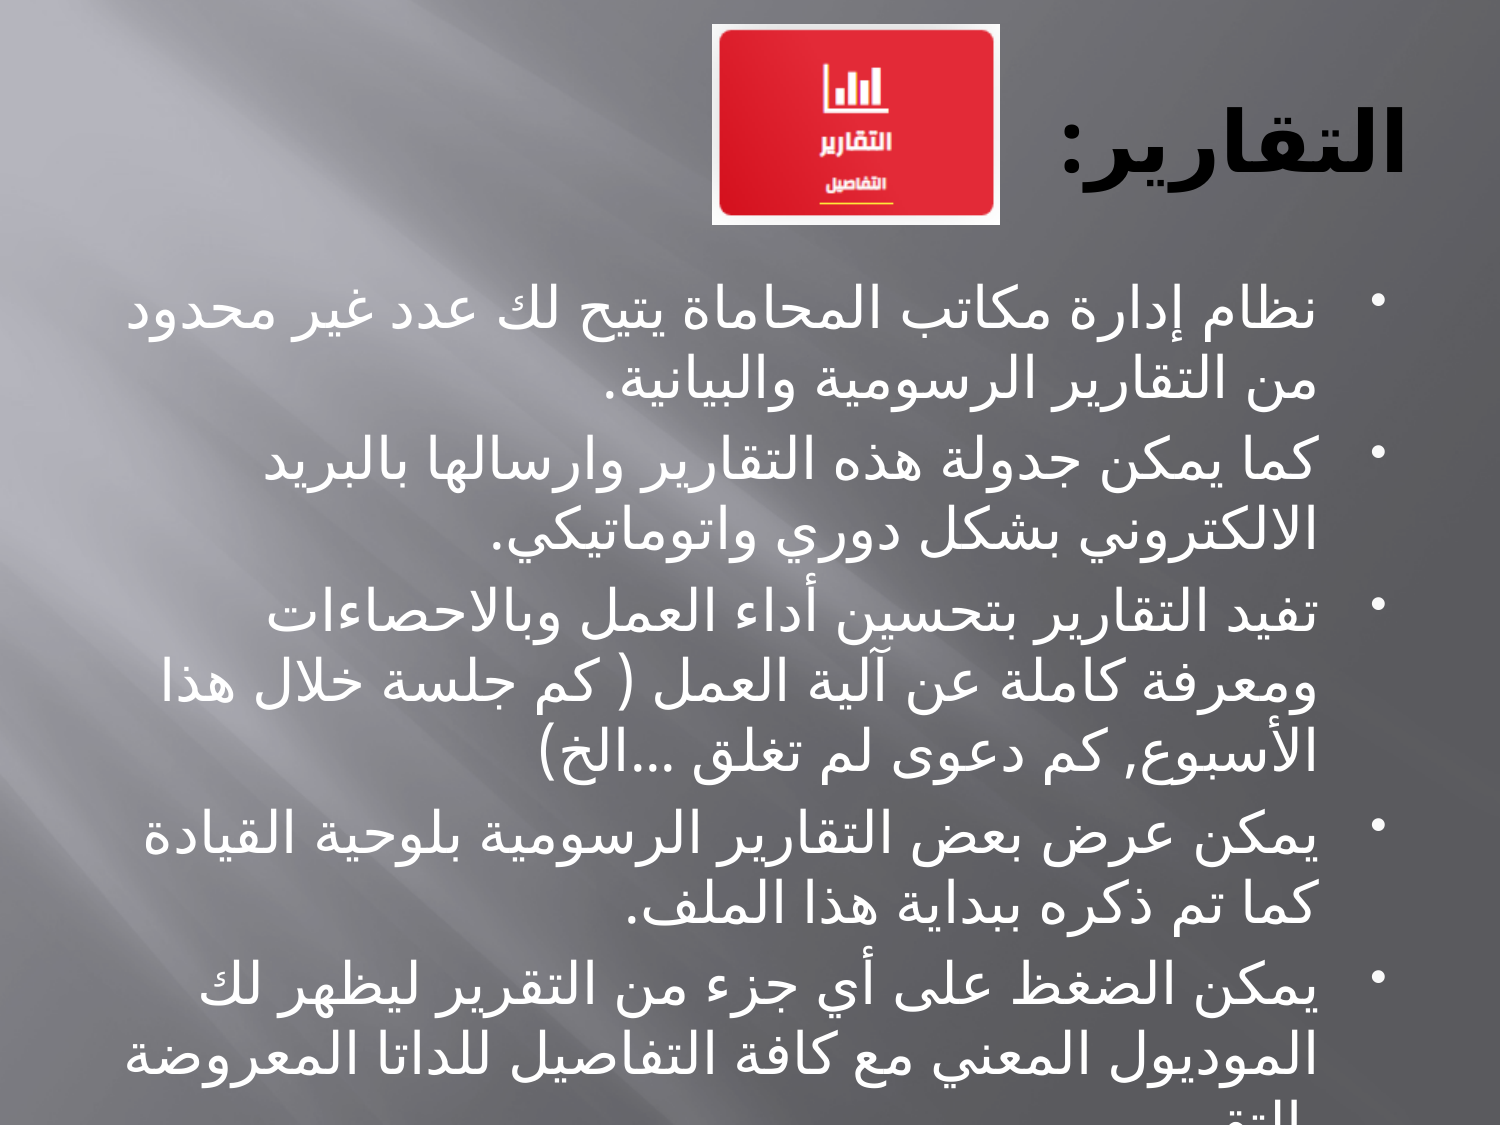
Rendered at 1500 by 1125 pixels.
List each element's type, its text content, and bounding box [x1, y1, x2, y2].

list نظام إدارة مكاتب المحاماة يتيح لك عدد غير محدود من التقارير الرسومية والبيانية. كما يمكن جدولة هذه التقارير وارسالها بالبريد الالكتروني بشكل دوري واتوماتيكي. تفيد التقارير بتحسين أداء العمل وبالاحصاءات ومعرفة كاملة عن آلية العمل ( كم جلسة خلال هذا الأسبوع, كم دعوى لم تغلق ...الخ) يمكن عرض بعض التقارير الرسومية بلوحية القيادة كما تم ذكره ببداية هذا الملف. يمكن الضغظ على أي جزء من التقرير ليظهر لك الموديول المعني مع كافة التفاصيل للداتا المعروضة بالتقرير. [75, 262, 1425, 1035]
picture [712, 24, 1001, 226]
title التقارير: [75, 45, 721, 233]
title التقارير: [1034, 45, 1425, 233]
